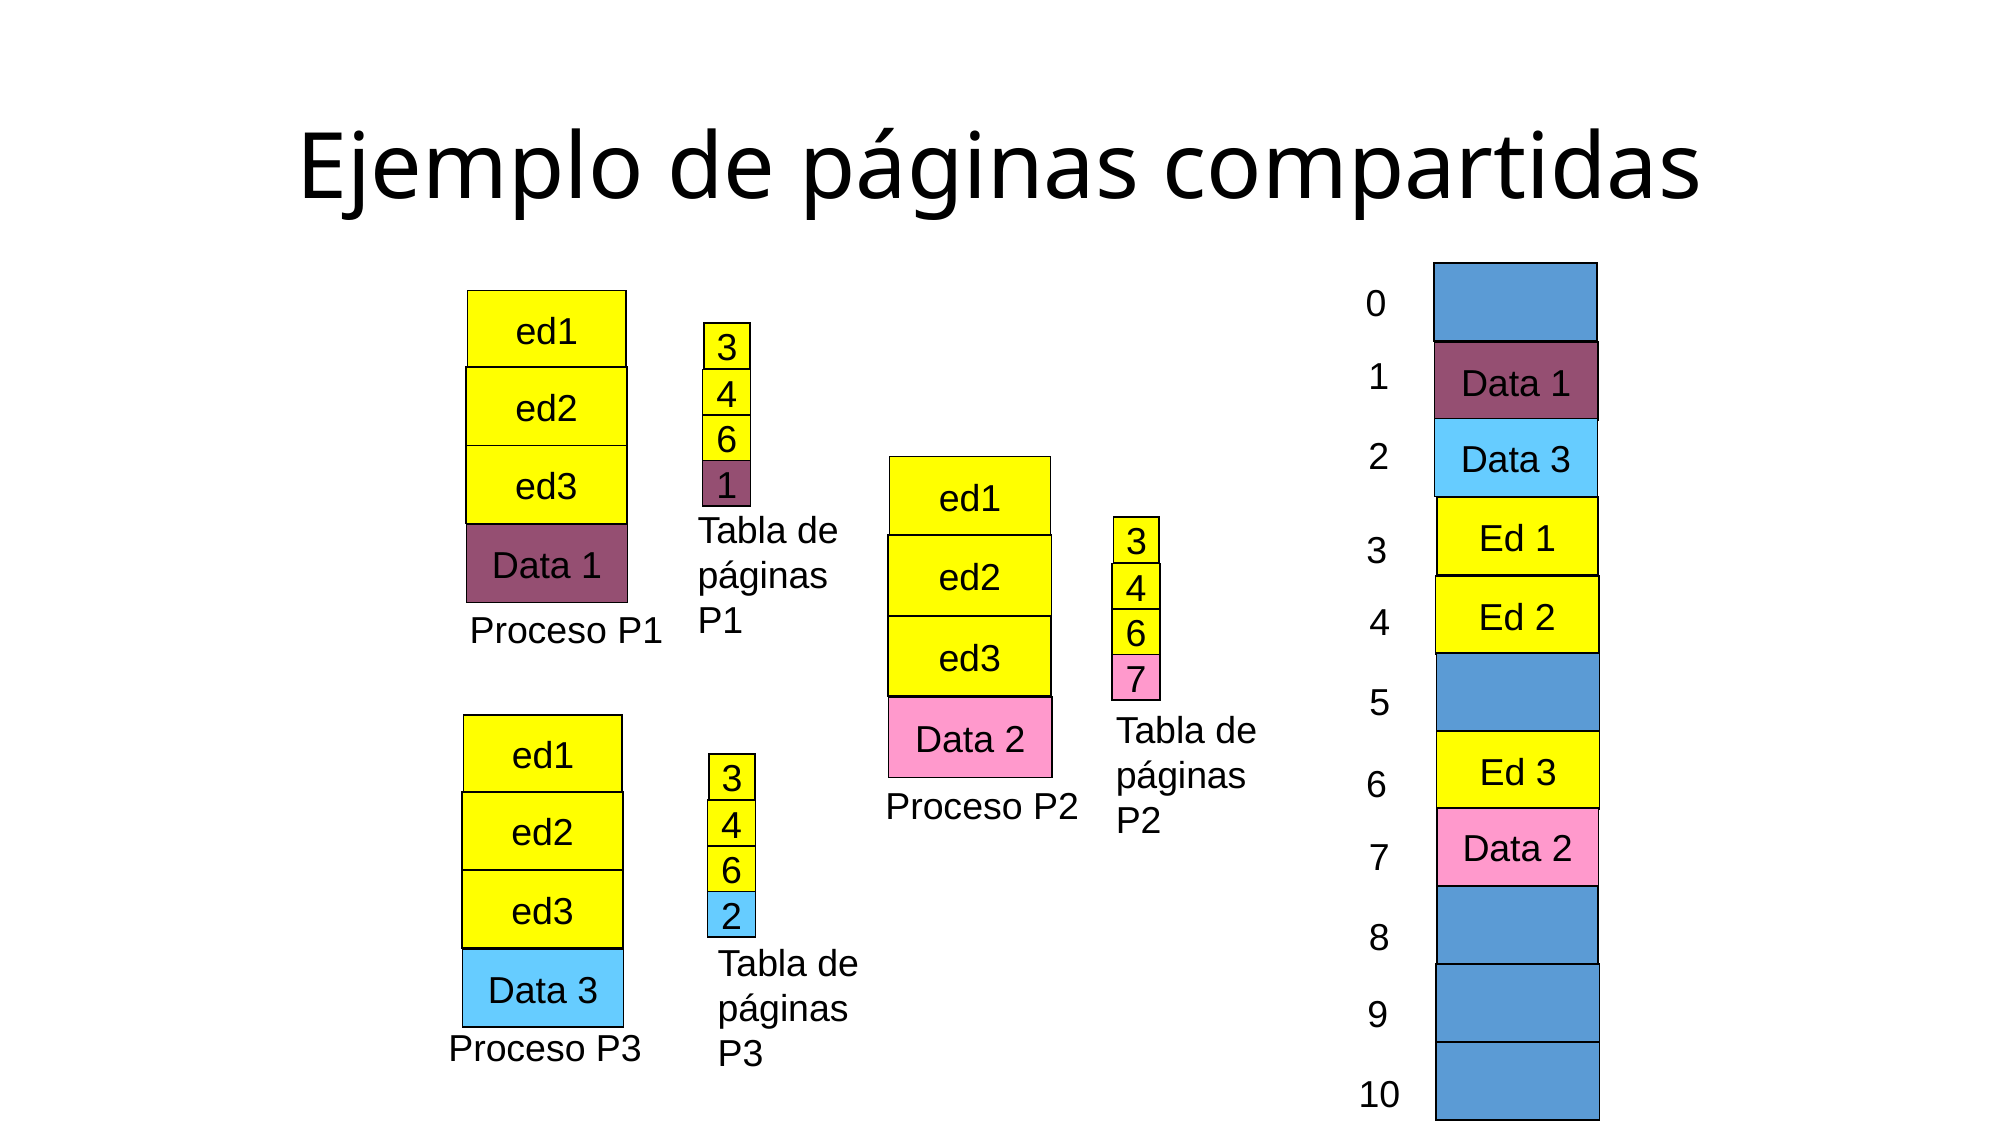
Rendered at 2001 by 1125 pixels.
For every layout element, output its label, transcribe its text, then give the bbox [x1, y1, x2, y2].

text_box 4 [1112, 563, 1160, 608]
text_box 3 [1351, 518, 1403, 578]
text_box 6 [707, 845, 756, 891]
text_box 1 [702, 460, 751, 498]
text_box 6 [1351, 753, 1402, 813]
text_box Tabla de páginas P3 [702, 931, 894, 1082]
text_box Data 2 [888, 696, 1053, 775]
text_box Proceso P2 [870, 775, 1094, 835]
title Ejemplo de páginas compartidas [137, 59, 1863, 278]
text_box [1436, 886, 1599, 963]
text_box 3 [704, 322, 750, 369]
text_box ed2 [465, 367, 627, 445]
text_box 3 [709, 753, 755, 800]
text_box Data 2 [1436, 807, 1599, 886]
text_box Ed 2 [1435, 575, 1599, 654]
text_box 7 [1354, 825, 1405, 886]
text_box Tabla de páginas P1 [682, 498, 874, 649]
text_box 3 [1113, 516, 1160, 563]
text_box ed1 [889, 456, 1051, 535]
text_box 7 [1112, 654, 1160, 698]
text_box 9 [1352, 982, 1404, 1043]
text_box 4 [702, 369, 751, 414]
text_box [1436, 1042, 1600, 1121]
text_box 2 [1353, 424, 1405, 485]
text_box 0 [1350, 271, 1402, 332]
text_box 10 [1344, 1062, 1416, 1123]
text_box ed2 [888, 535, 1052, 615]
text_box Ed 3 [1436, 731, 1600, 810]
text_box 4 [1354, 590, 1406, 651]
text_box Tabla de páginas P2 [1101, 698, 1293, 849]
text_box 6 [702, 414, 751, 460]
text_box ed3 [465, 445, 627, 524]
text_box ed1 [463, 714, 623, 791]
text_box ed1 [467, 290, 627, 367]
text_box [1433, 263, 1598, 342]
text_box 6 [1112, 608, 1160, 654]
text_box 5 [1354, 670, 1406, 731]
text_box 2 [707, 891, 756, 931]
text_box Data 1 [1434, 341, 1598, 418]
text_box [1436, 963, 1600, 1042]
text_box Ed 1 [1436, 497, 1599, 575]
text_box Proceso P1 [454, 598, 678, 659]
text_box Data 1 [466, 524, 628, 598]
text_box ed3 [888, 615, 1052, 696]
text_box Data 3 [462, 949, 624, 1016]
text_box Data 3 [1434, 418, 1598, 497]
text_box 4 [707, 800, 756, 845]
text_box ed3 [461, 870, 623, 949]
text_box Proceso P3 [433, 1016, 657, 1077]
text_box [1436, 652, 1600, 731]
text_box 8 [1354, 905, 1405, 966]
text_box ed2 [461, 791, 624, 870]
text_box 1 [1353, 344, 1405, 404]
